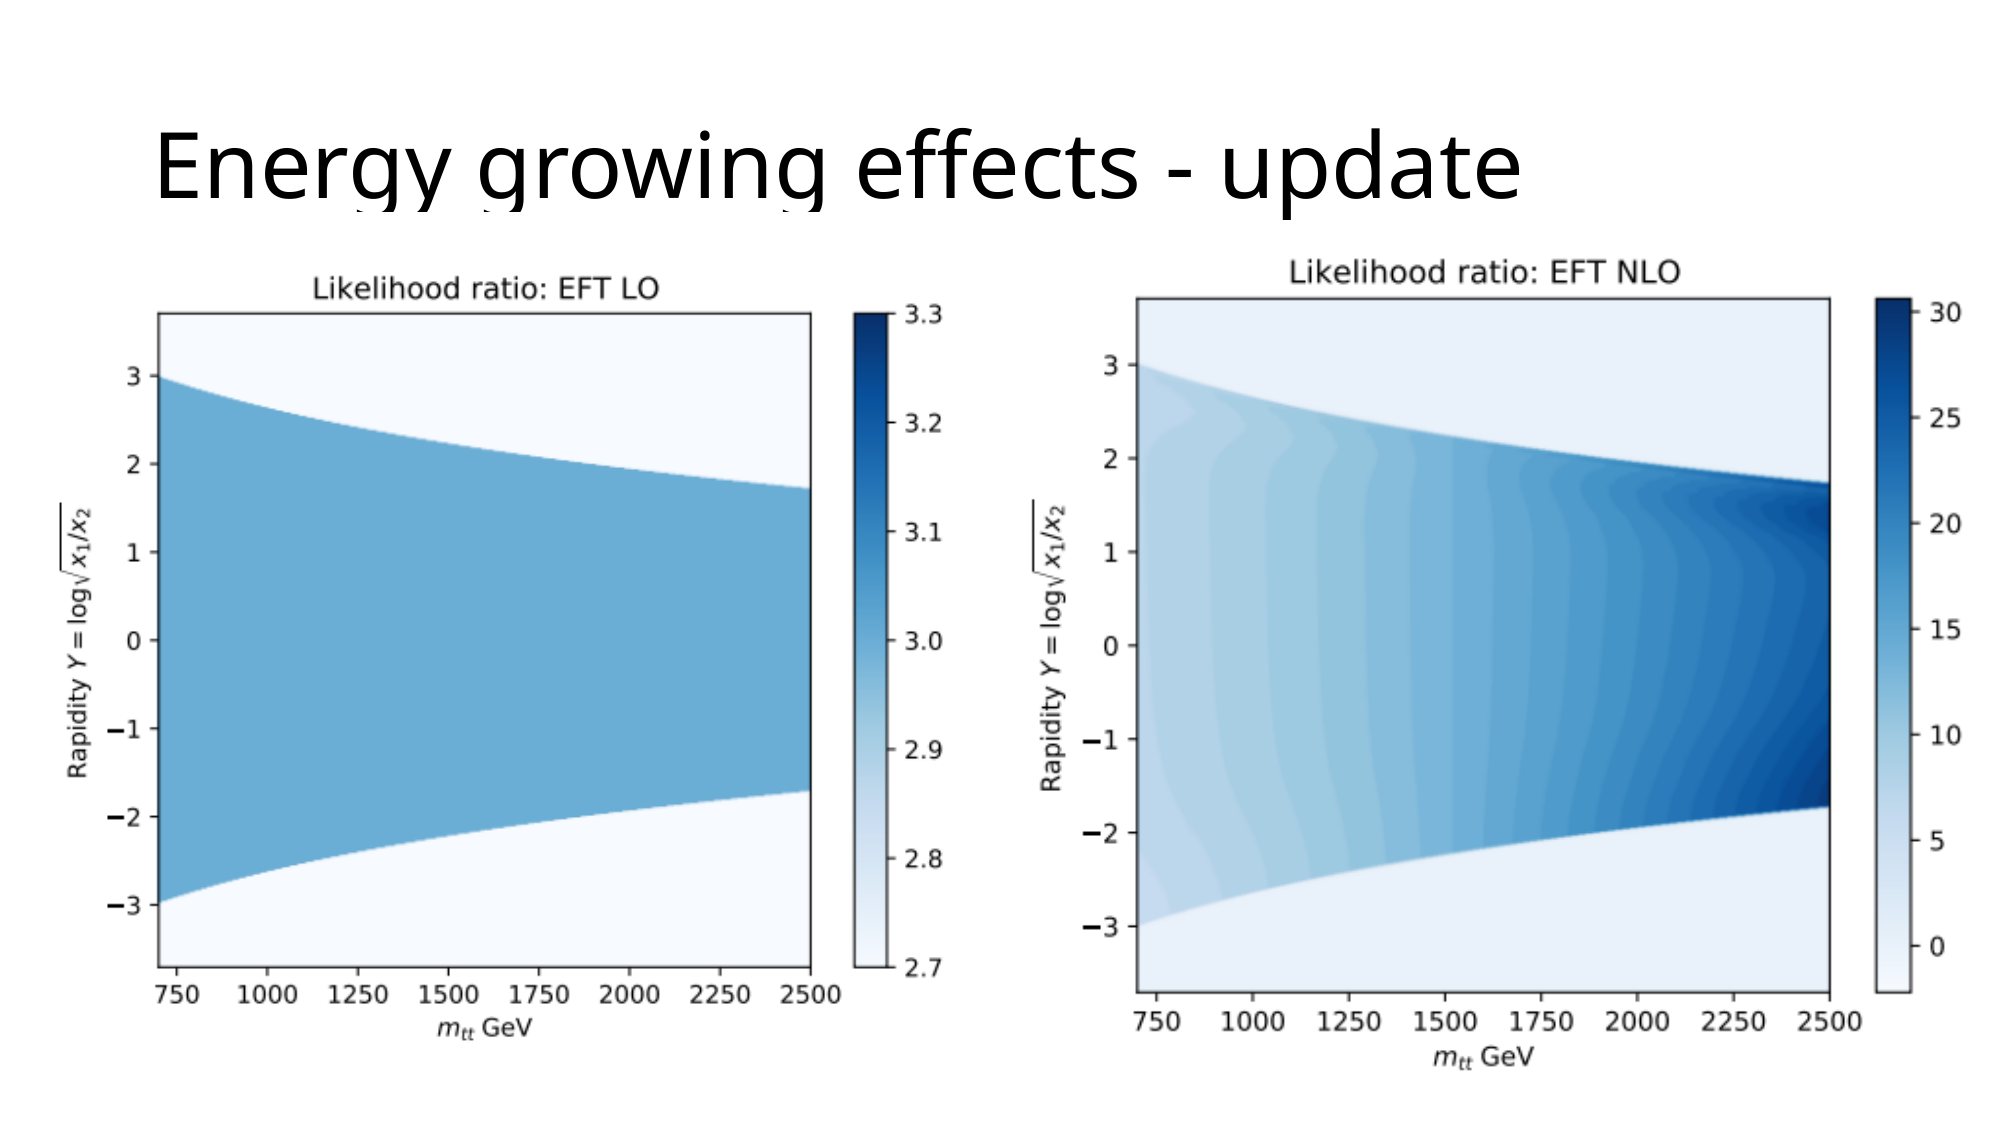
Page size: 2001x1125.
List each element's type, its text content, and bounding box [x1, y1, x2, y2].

picture [12, 212, 2000, 1089]
title Energy growing effects - update [137, 59, 1863, 239]
